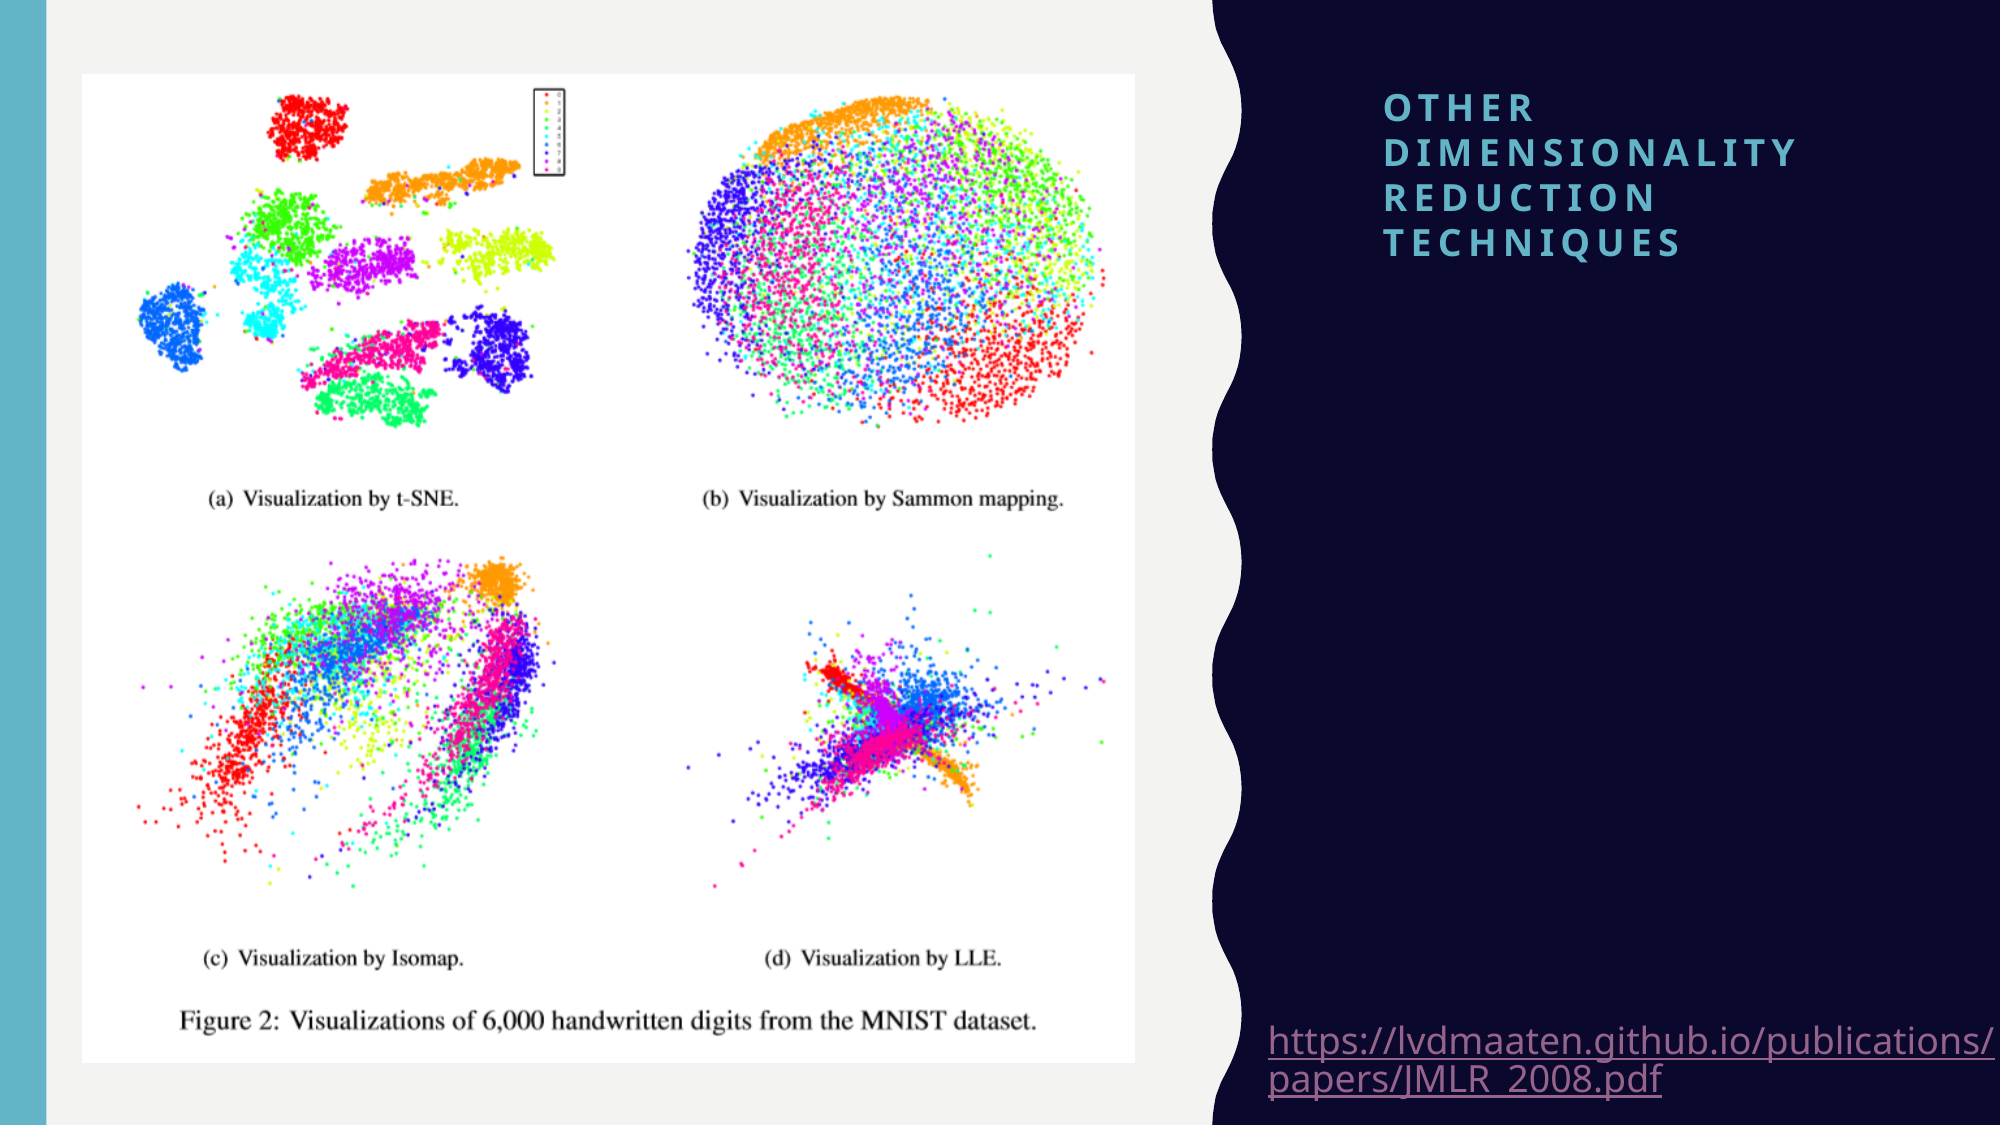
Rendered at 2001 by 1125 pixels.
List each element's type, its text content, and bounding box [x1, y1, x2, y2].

picture [82, 74, 1135, 1063]
title Other Dimensionality reduction techniques [1367, 75, 1875, 272]
text_box https://lvdmaaten.github.io/publications/papers/JMLR_2008.pdf [1253, 1009, 2000, 1076]
